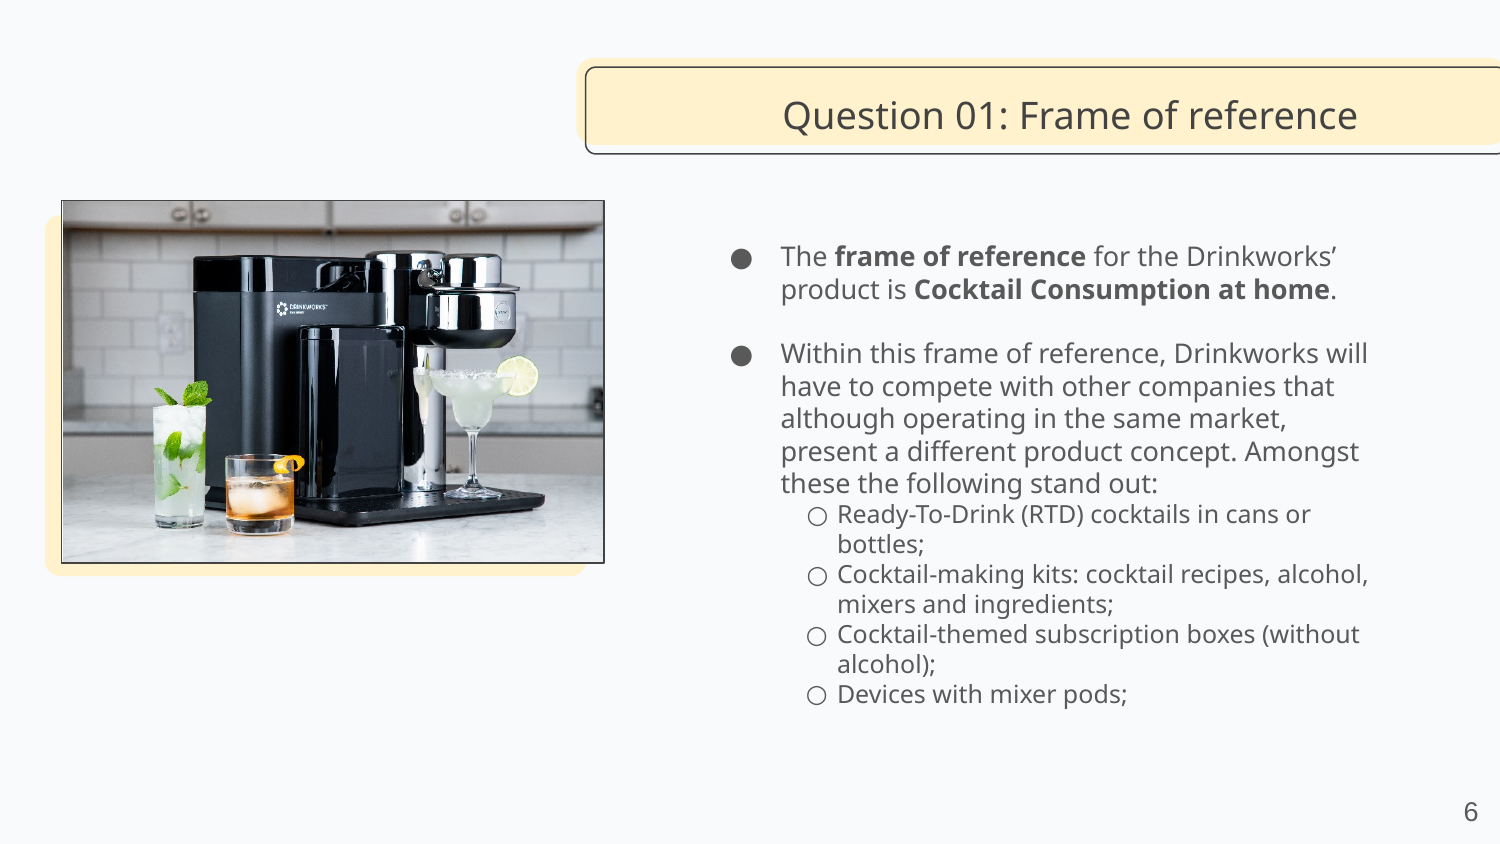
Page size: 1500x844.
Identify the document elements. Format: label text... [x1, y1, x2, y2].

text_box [44, 201, 604, 577]
slide_number ‹#› [1403, 779, 1494, 844]
title Question 01: Frame of reference [567, 75, 1374, 154]
subtitle The frame of reference for the Drinkworks’ product is Cocktail Consumption at home. Within this frame of reference, Drinkworks will have to compete with other companies that although operating in the same market, present a different product concept. Amongst these the following stand out: Ready-To-Drink (RTD) cocktails in cans or bottles; Cocktail-making kits: cocktail recipes, alcohol, mixers and ingredients; Cocktail-themed subscription boxes (without alcohol); Devices with mixer pods; [690, 201, 1404, 782]
